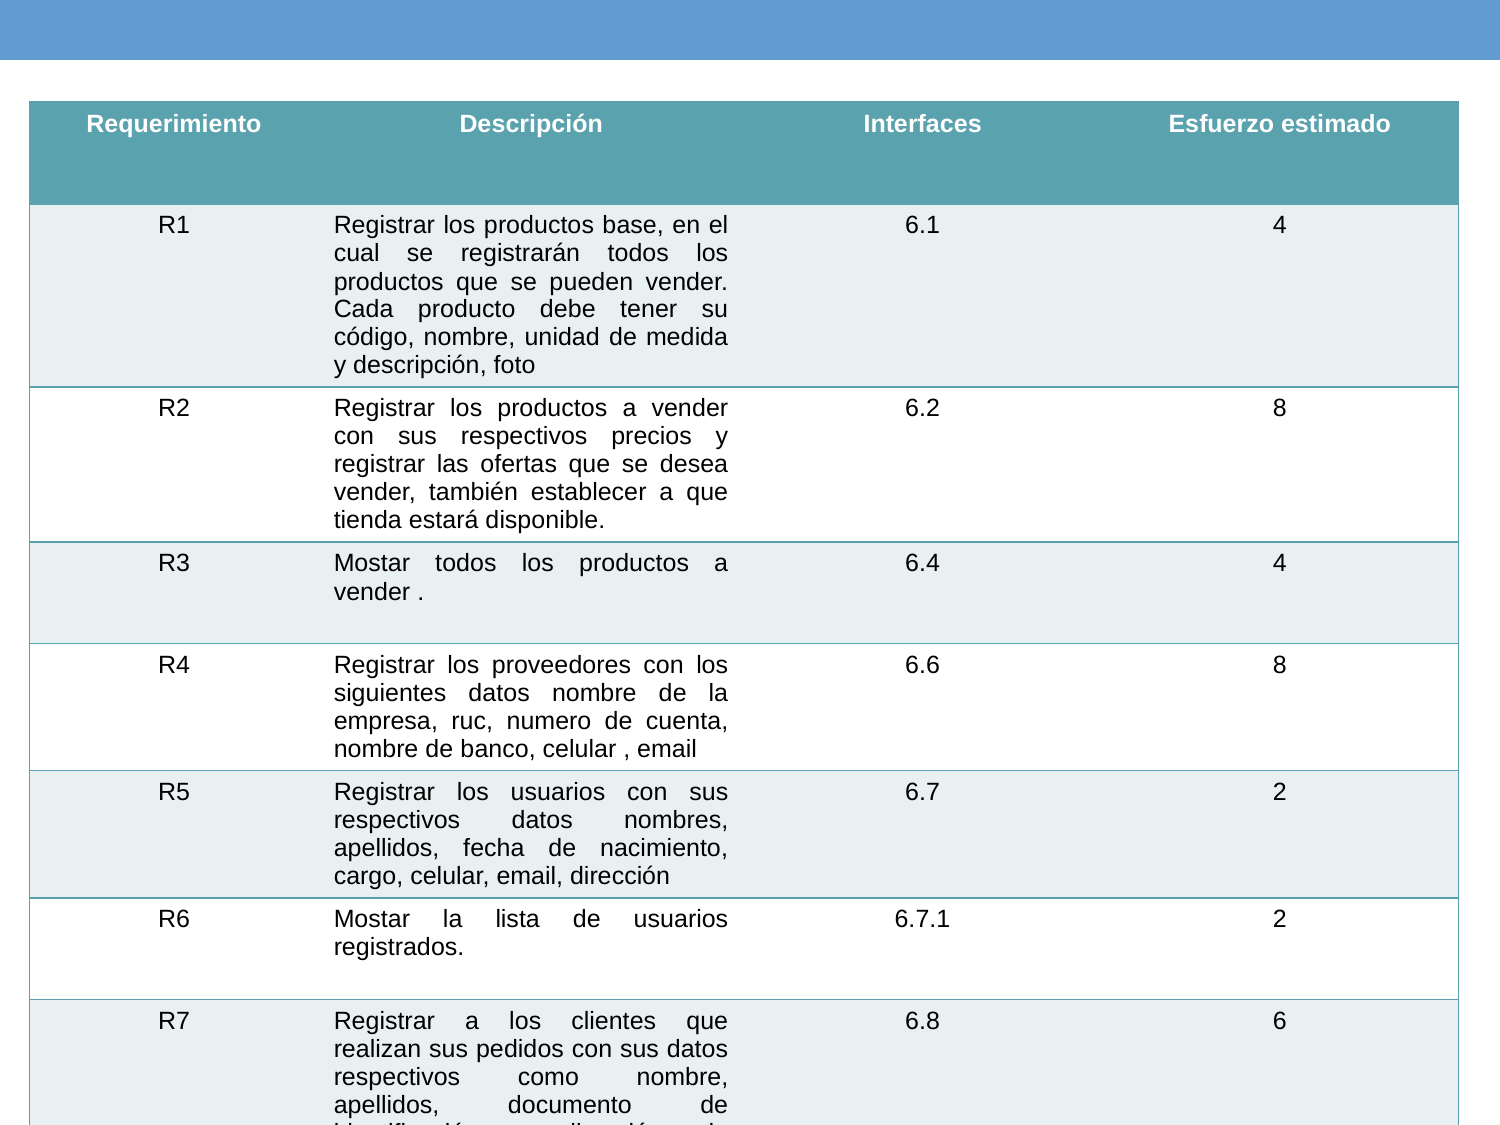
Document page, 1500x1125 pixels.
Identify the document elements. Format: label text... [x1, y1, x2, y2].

table_cell 6 [1101, 1000, 1458, 1125]
table_cell R3 [30, 543, 319, 643]
table_cell Registrar los productos base, en el cual se registrarán todos los productos que se pueden vender. Cada producto debe tener su código, nombre, unidad de medida y descripción, foto [319, 205, 744, 386]
table_cell 2 [1101, 771, 1458, 897]
table_header Interfaces [744, 103, 1101, 203]
table_cell Mostar todos los productos a vender . [319, 543, 744, 643]
table_cell 6.4 [744, 543, 1101, 643]
table_cell 6.8 [744, 1000, 1101, 1125]
table_header Requerimiento [30, 103, 319, 203]
table_cell 6.7.1 [744, 899, 1101, 999]
table_cell R7 [30, 1000, 319, 1125]
table_cell R1 [30, 205, 319, 386]
table_header Esfuerzo estimado [1101, 103, 1458, 203]
table_cell 8 [1101, 388, 1458, 541]
table_cell 8 [1101, 644, 1458, 770]
table_cell 4 [1101, 205, 1458, 386]
table_cell Registrar los proveedores con los siguientes datos nombre de la empresa, ruc, numero de cuenta, nombre de banco, celular , email [319, 644, 744, 770]
table_cell Registrar a los clientes que realizan sus pedidos con sus datos respectivos como nombre, apellidos, documento de identificación, dirección de fracturación y entrega. [319, 1000, 744, 1125]
table_cell R4 [30, 644, 319, 770]
table_cell Registrar los productos a vender con sus respectivos precios y registrar las ofertas que se desea vender, también establecer a que tienda estará disponible. [319, 388, 744, 541]
table_cell R2 [30, 388, 319, 541]
table_cell 2 [1101, 899, 1458, 999]
table_cell R5 [30, 771, 319, 897]
table_cell 6.1 [744, 205, 1101, 386]
table_header Descripción [319, 103, 744, 203]
table_cell 6.2 [744, 388, 1101, 541]
table_cell R6 [30, 899, 319, 999]
table_cell 6.6 [744, 644, 1101, 770]
table_cell Mostar la lista de usuarios registrados. [319, 899, 744, 999]
table_cell 4 [1101, 543, 1458, 643]
table_cell 6.7 [744, 771, 1101, 897]
table_cell Registrar los usuarios con sus respectivos datos nombres, apellidos, fecha de nacimiento, cargo, celular, email, dirección [319, 771, 744, 897]
